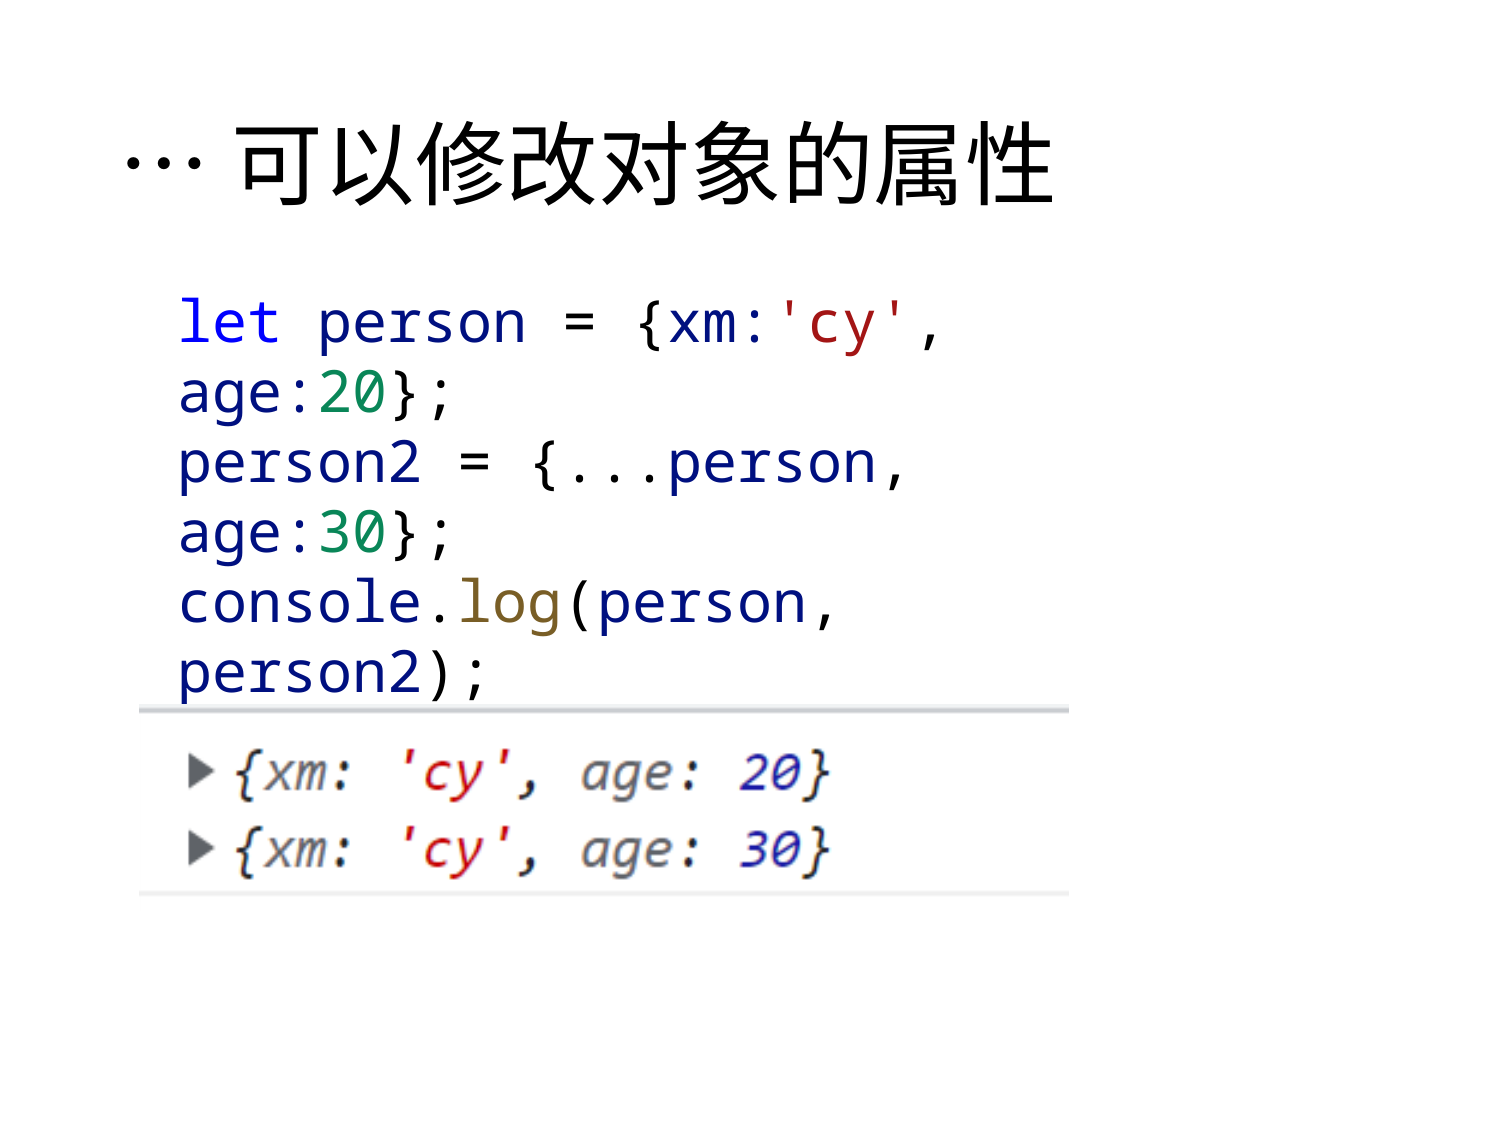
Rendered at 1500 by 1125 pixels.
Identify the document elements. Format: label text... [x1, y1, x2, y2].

text_box let person = {xm:'cy', age:20}; person2 = {...person, age:30}; console.log(person, person2); [162, 277, 1164, 712]
picture [139, 704, 1069, 911]
title …可以修改对象的属性 [103, 59, 1397, 278]
